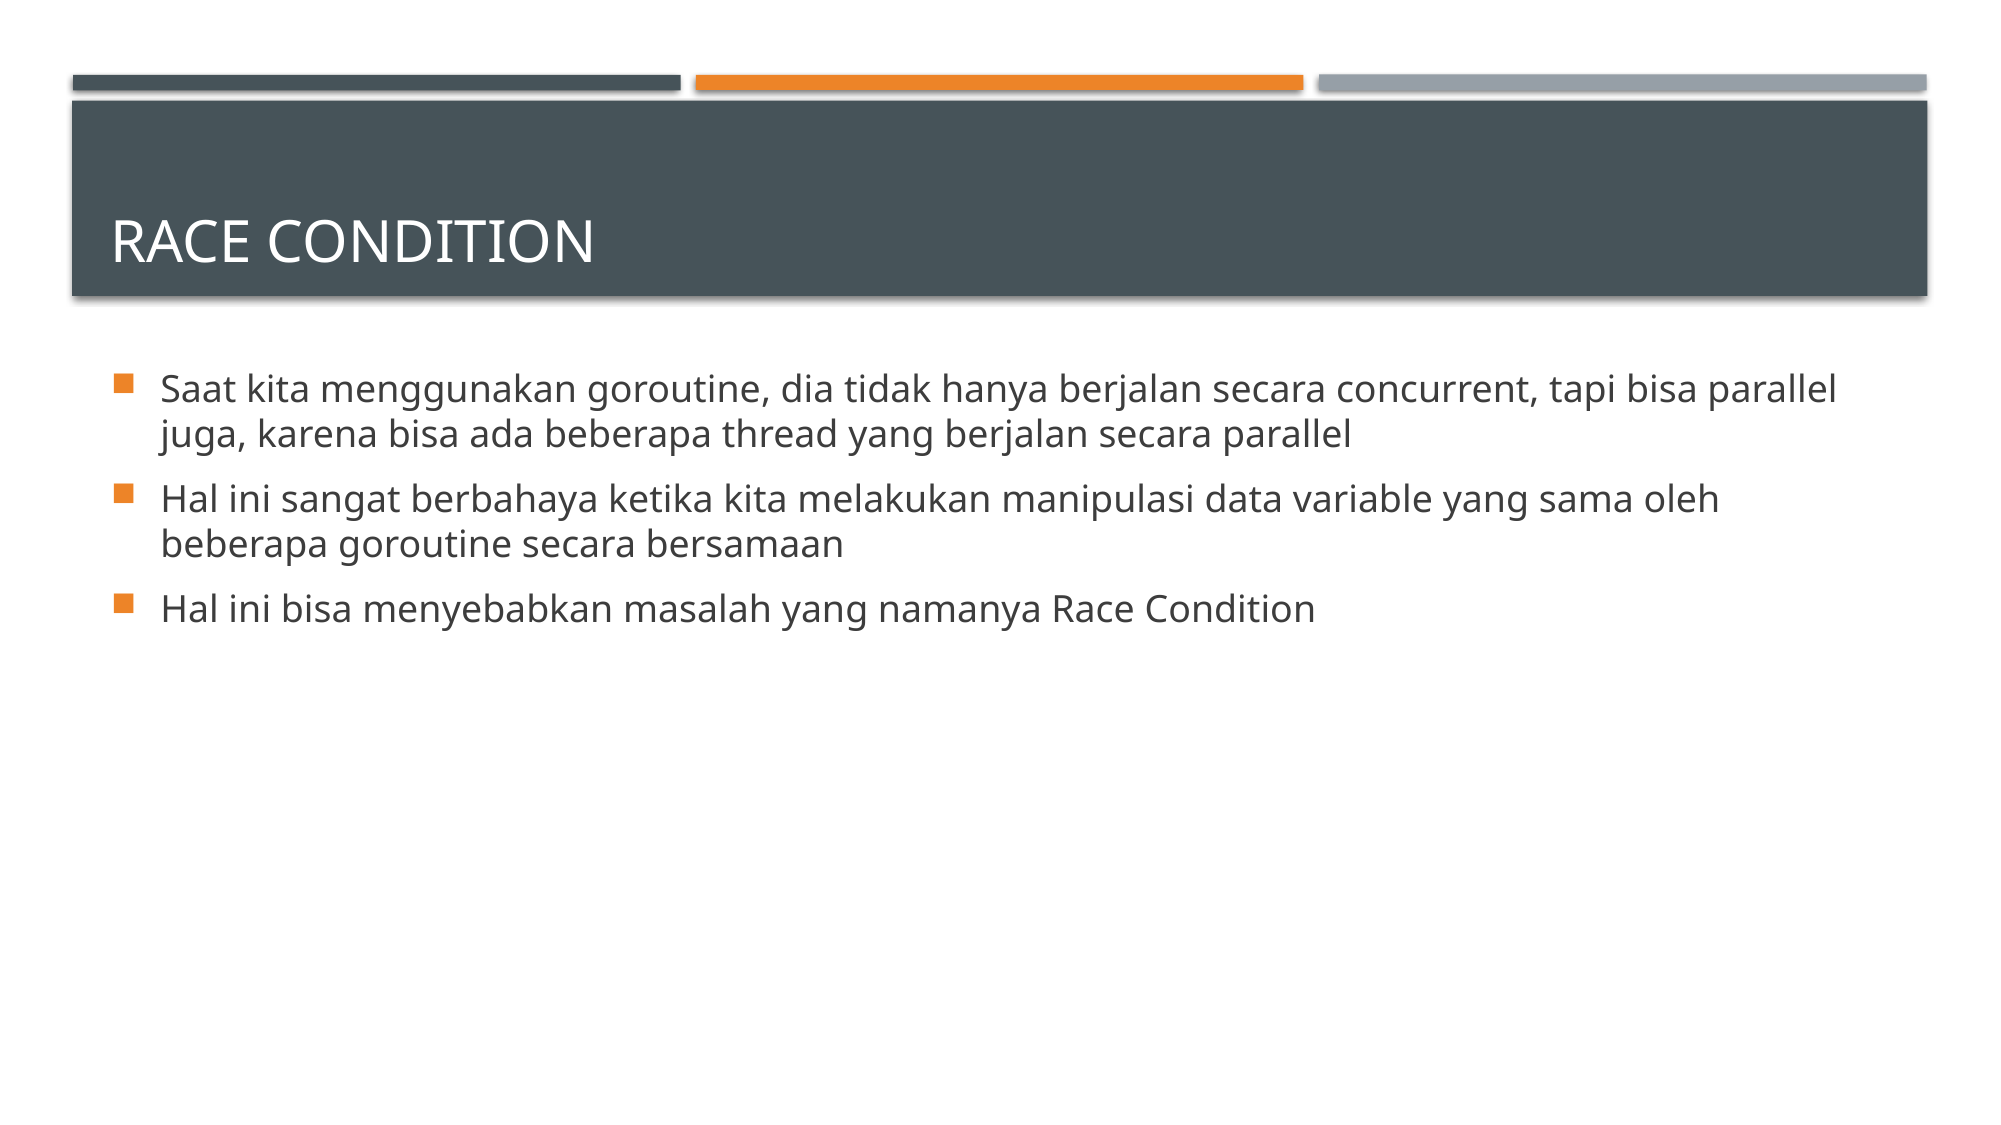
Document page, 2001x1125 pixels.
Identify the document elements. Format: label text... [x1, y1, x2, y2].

list Saat kita menggunakan goroutine, dia tidak hanya berjalan secara concurrent, tapi bisa parallel juga, karena bisa ada beberapa thread yang berjalan secara parallel Hal ini sangat berbahaya ketika kita melakukan manipulasi data variable yang sama oleh beberapa goroutine secara bersamaan Hal ini bisa menyebabkan masalah yang namanya Race Condition [95, 357, 1905, 962]
title RACE CONDITION [95, 115, 1905, 282]
